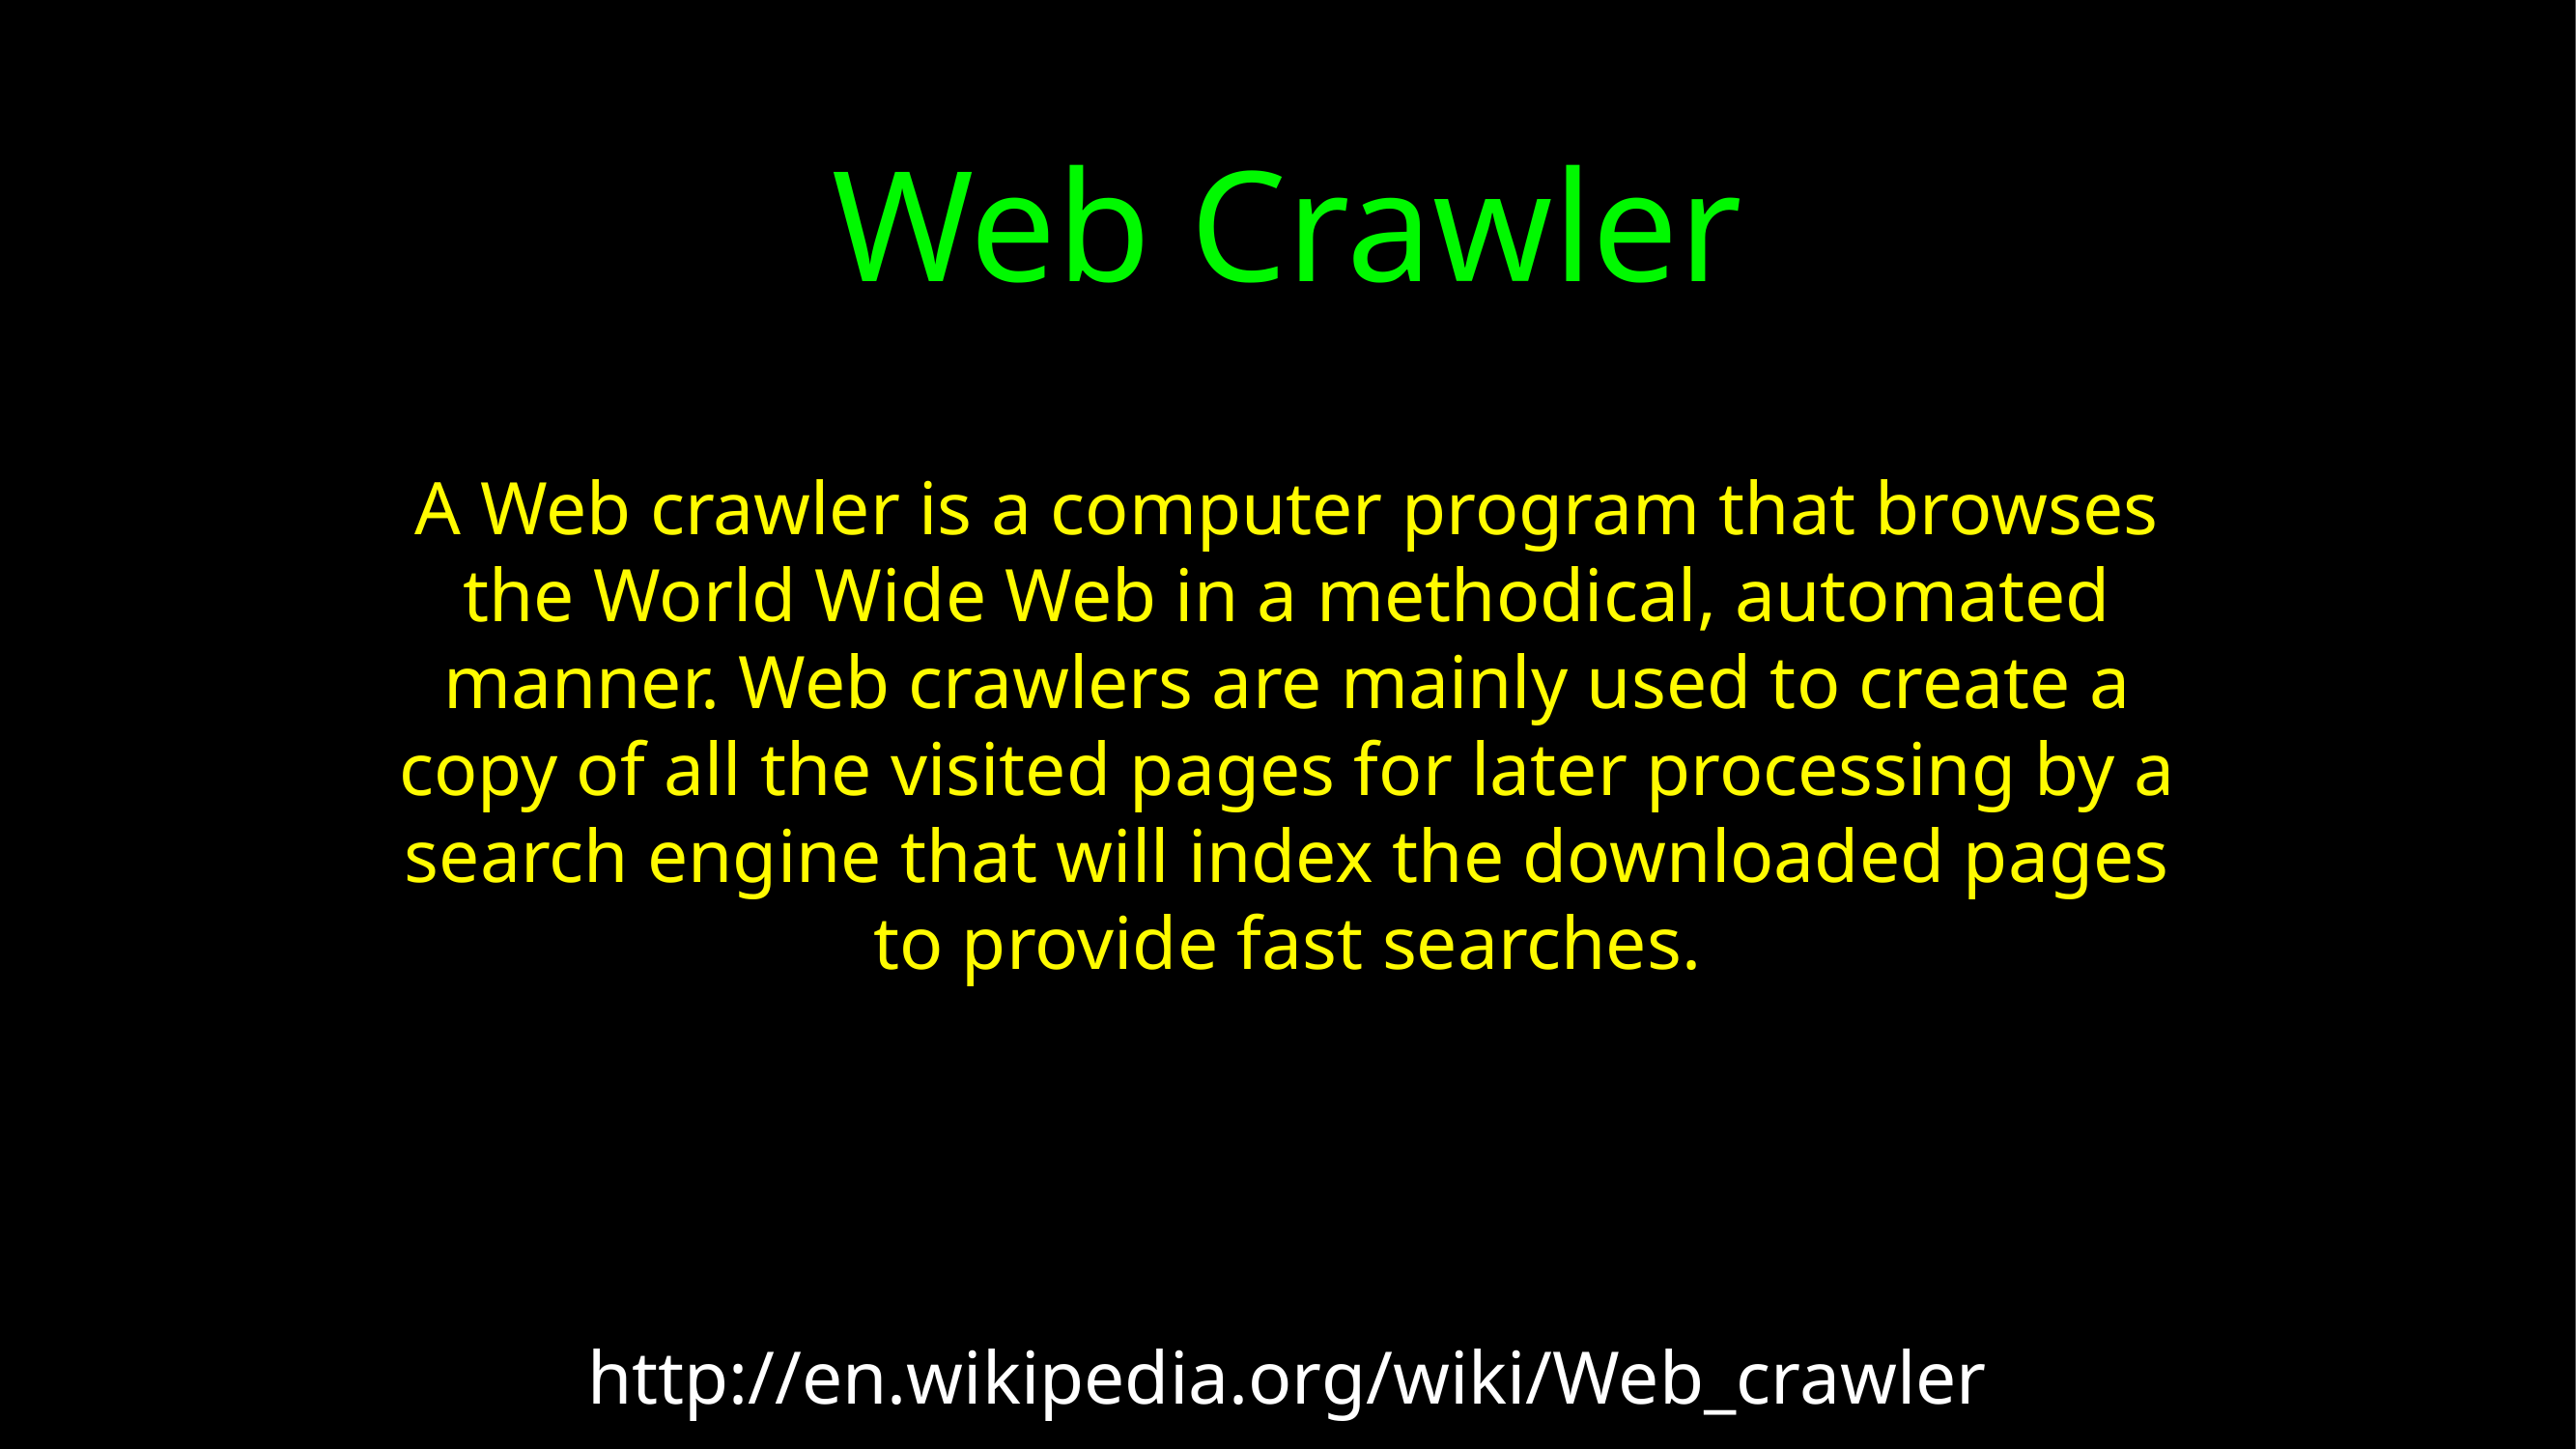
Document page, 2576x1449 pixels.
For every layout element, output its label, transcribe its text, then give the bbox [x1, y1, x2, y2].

title Web Crawler [183, 38, 2392, 404]
text_box A Web crawler is a computer program that browses the World Wide Web in a methodical, automated manner. Web crawlers are mainly used to create a copy of all the visited pages for later processing by a search engine that will index the downloaded pages to provide fast searches. [382, 454, 2194, 993]
text_box http://en.wikipedia.org/wiki/Web_crawler [579, 1323, 1996, 1428]
